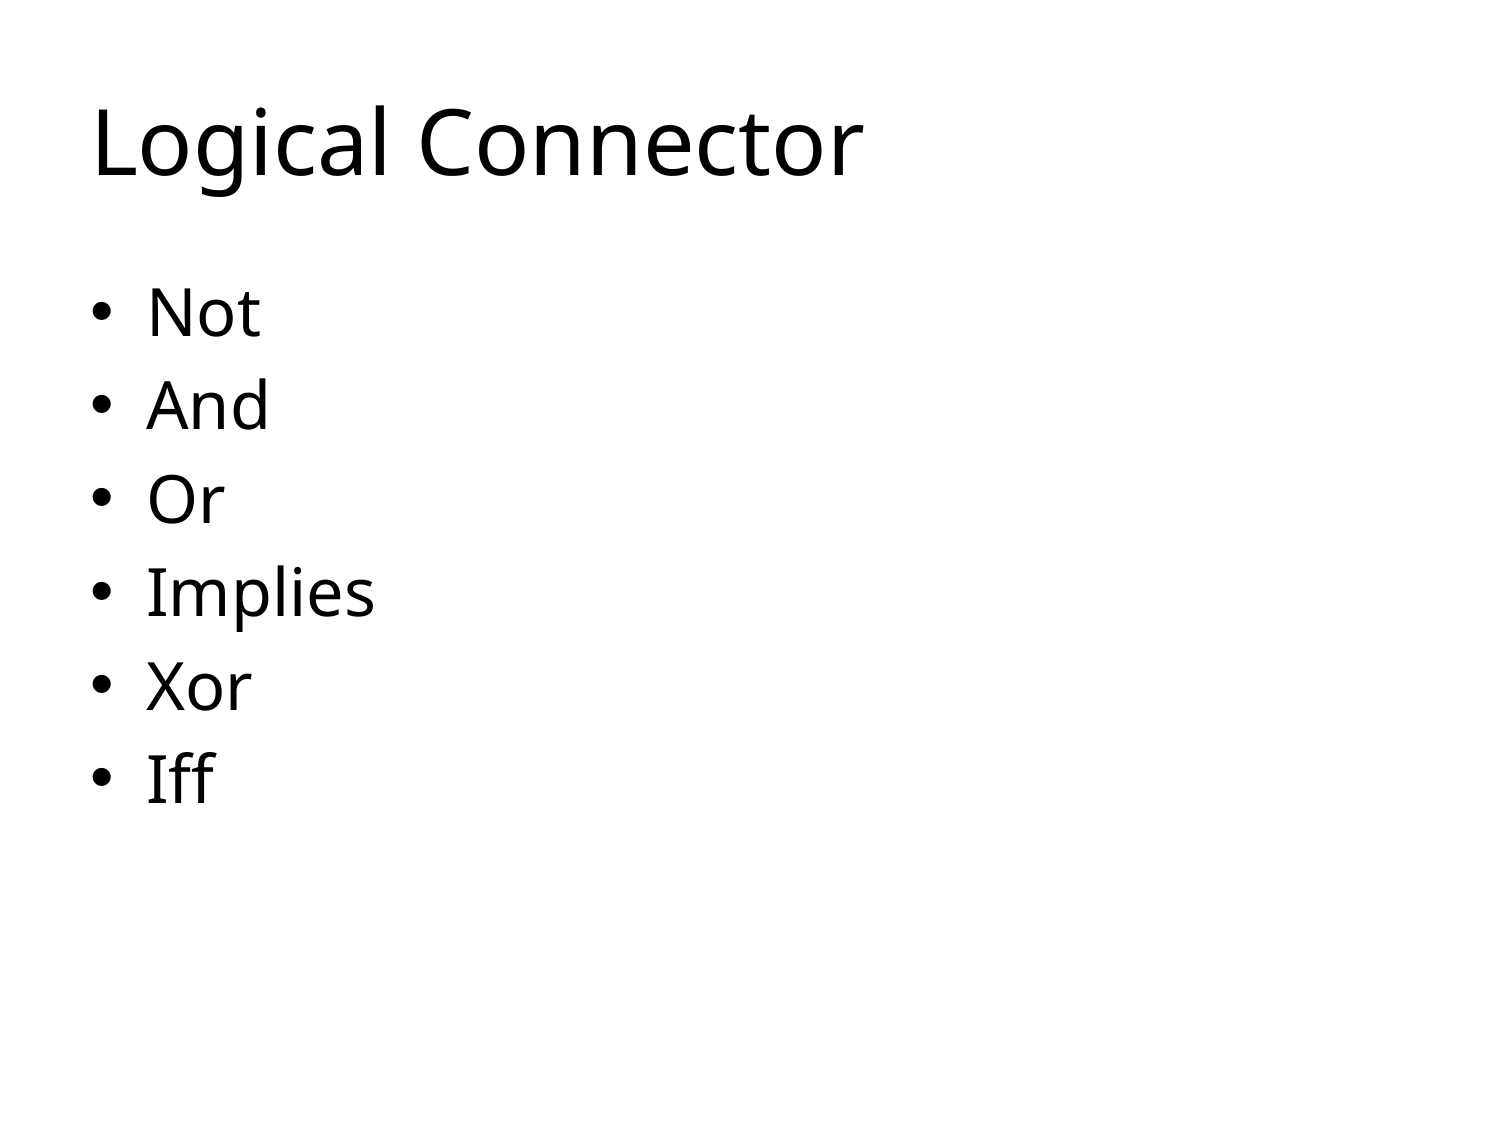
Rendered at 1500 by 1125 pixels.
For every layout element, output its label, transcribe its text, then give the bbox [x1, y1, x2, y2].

title Logical Connector [75, 45, 1425, 233]
list Not And Or Implies Xor Iff [75, 262, 1425, 1005]
